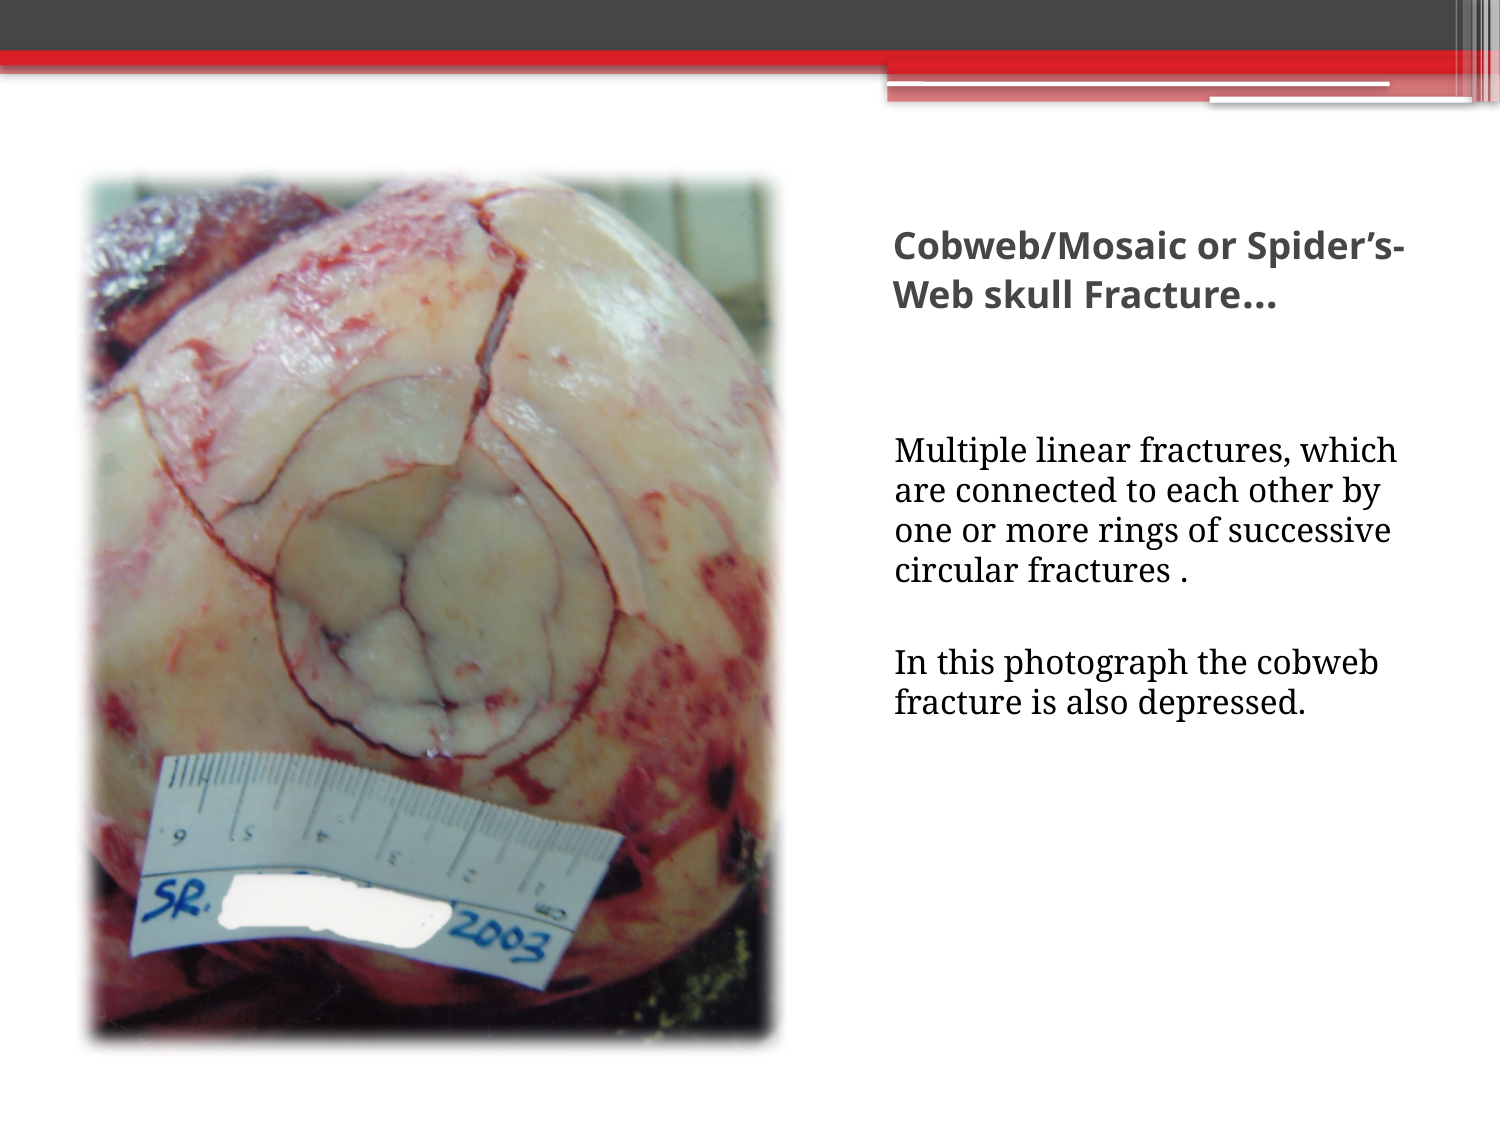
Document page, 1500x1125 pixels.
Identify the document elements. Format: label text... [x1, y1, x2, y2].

list Multiple linear fractures, which are connected to each other by one or more rings of successive circular fractures . In this photograph the cobweb fracture is also depressed. [878, 329, 1434, 1088]
picture [74, 165, 788, 1057]
title Cobweb/Mosaic or Spider’s-Web skull Fracture… [878, 180, 1434, 325]
